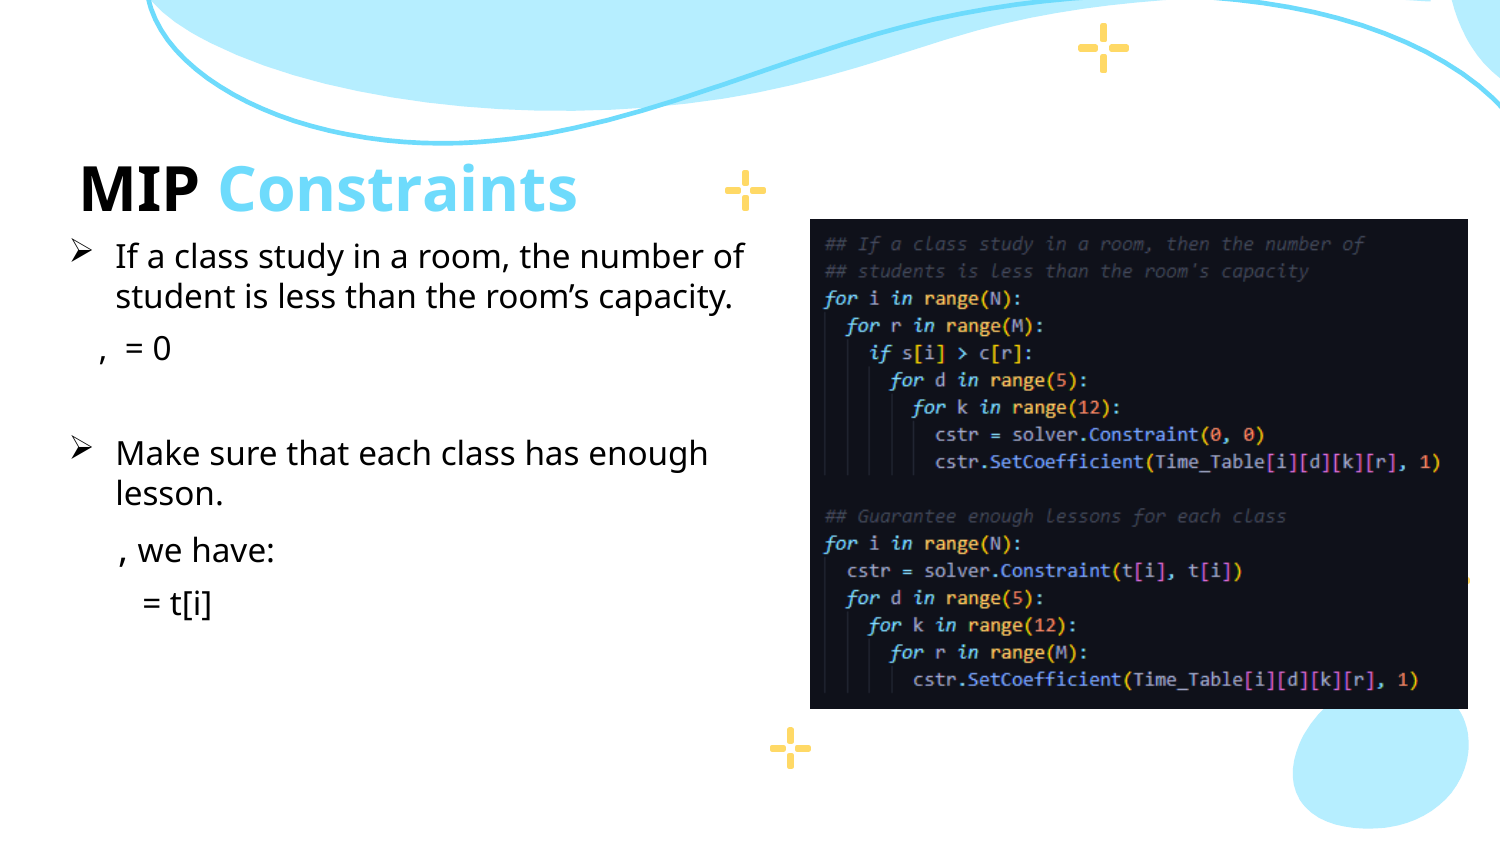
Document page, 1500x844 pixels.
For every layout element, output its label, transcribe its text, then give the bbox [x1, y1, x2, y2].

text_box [771, 729, 810, 768]
title MIP Constraints [63, 95, 696, 239]
text_box [1292, 717, 1469, 829]
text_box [726, 171, 765, 210]
picture [809, 219, 1468, 710]
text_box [1080, 25, 1127, 72]
